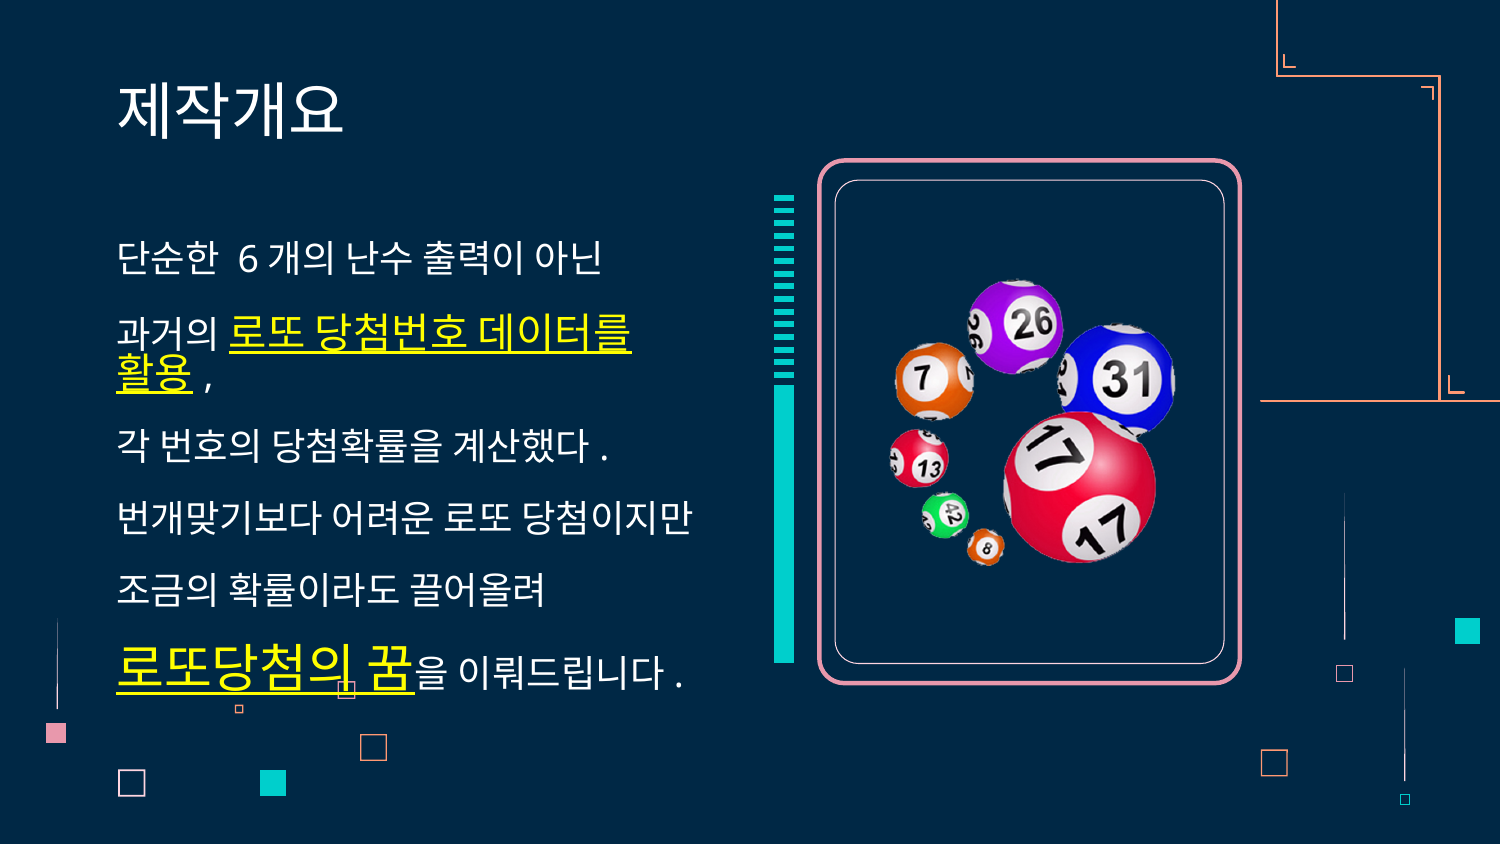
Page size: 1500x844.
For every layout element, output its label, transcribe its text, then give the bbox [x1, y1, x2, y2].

list 단순한 6개의 난수 출력이 아닌 과거의 로또 당첨번호 데이터를 활용, 각 번호의 당첨확률을 계산했다. 번개맞기보다 어려운 로또 당첨이지만 조금의 확률이라도 끌어올려 로또당첨의 꿈을 이뤄드립니다. [101, 229, 733, 615]
picture [887, 277, 1176, 566]
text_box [1260, 0, 1500, 402]
title 제작개요 [101, 67, 543, 163]
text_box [774, 157, 1243, 686]
